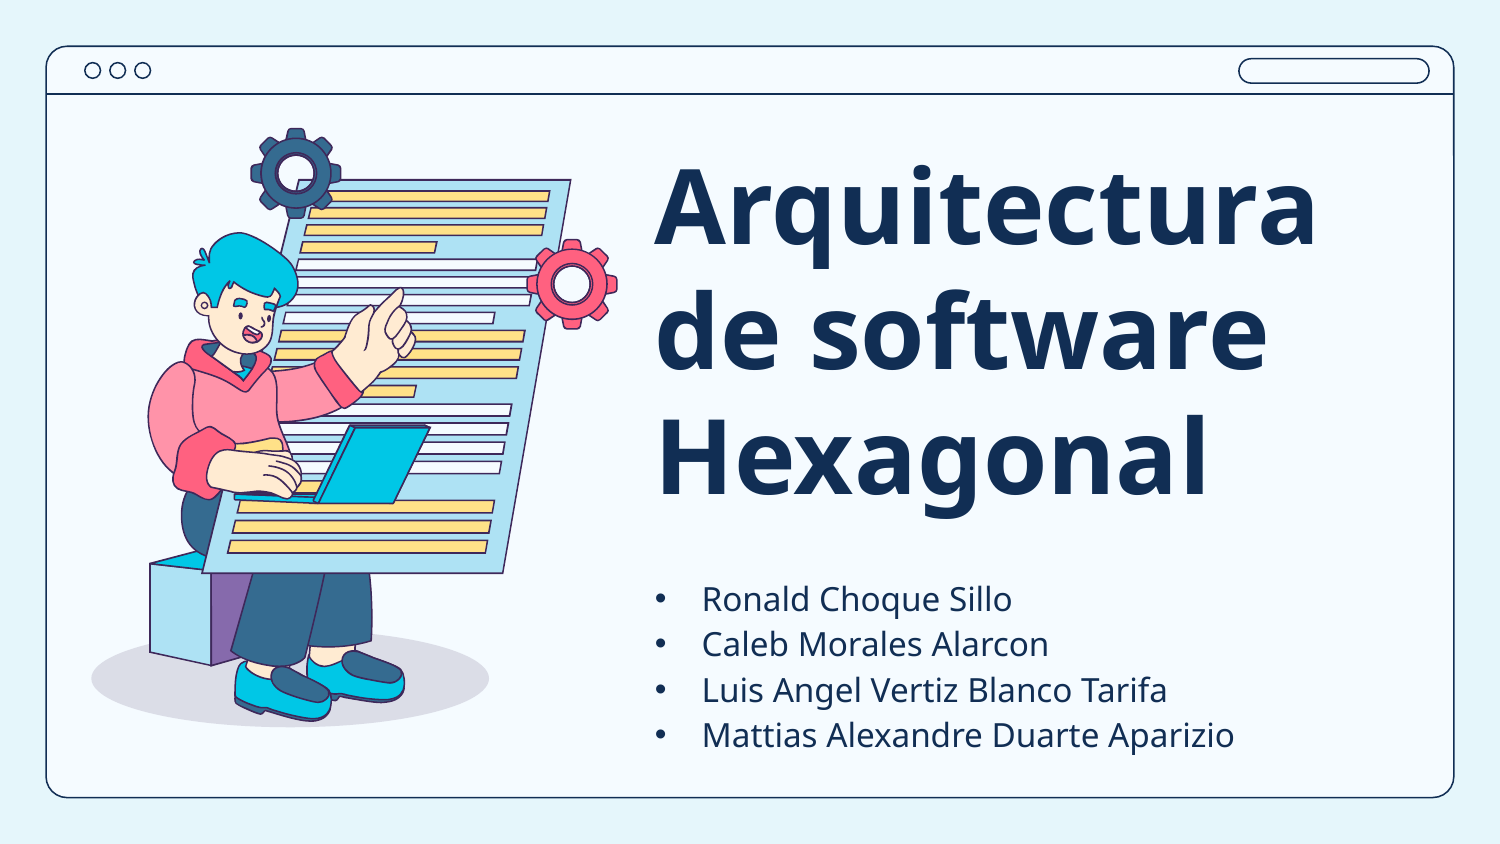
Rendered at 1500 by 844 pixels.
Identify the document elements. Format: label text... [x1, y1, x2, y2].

subtitle Ronald Choque Sillo Caleb Morales Alarcon Luis Angel Vertiz Blanco Tarifa Mattias Alexandre Duarte Aparizio [639, 556, 1383, 635]
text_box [90, 127, 618, 728]
title Arquitectura de software Hexagonal [639, 165, 1383, 531]
